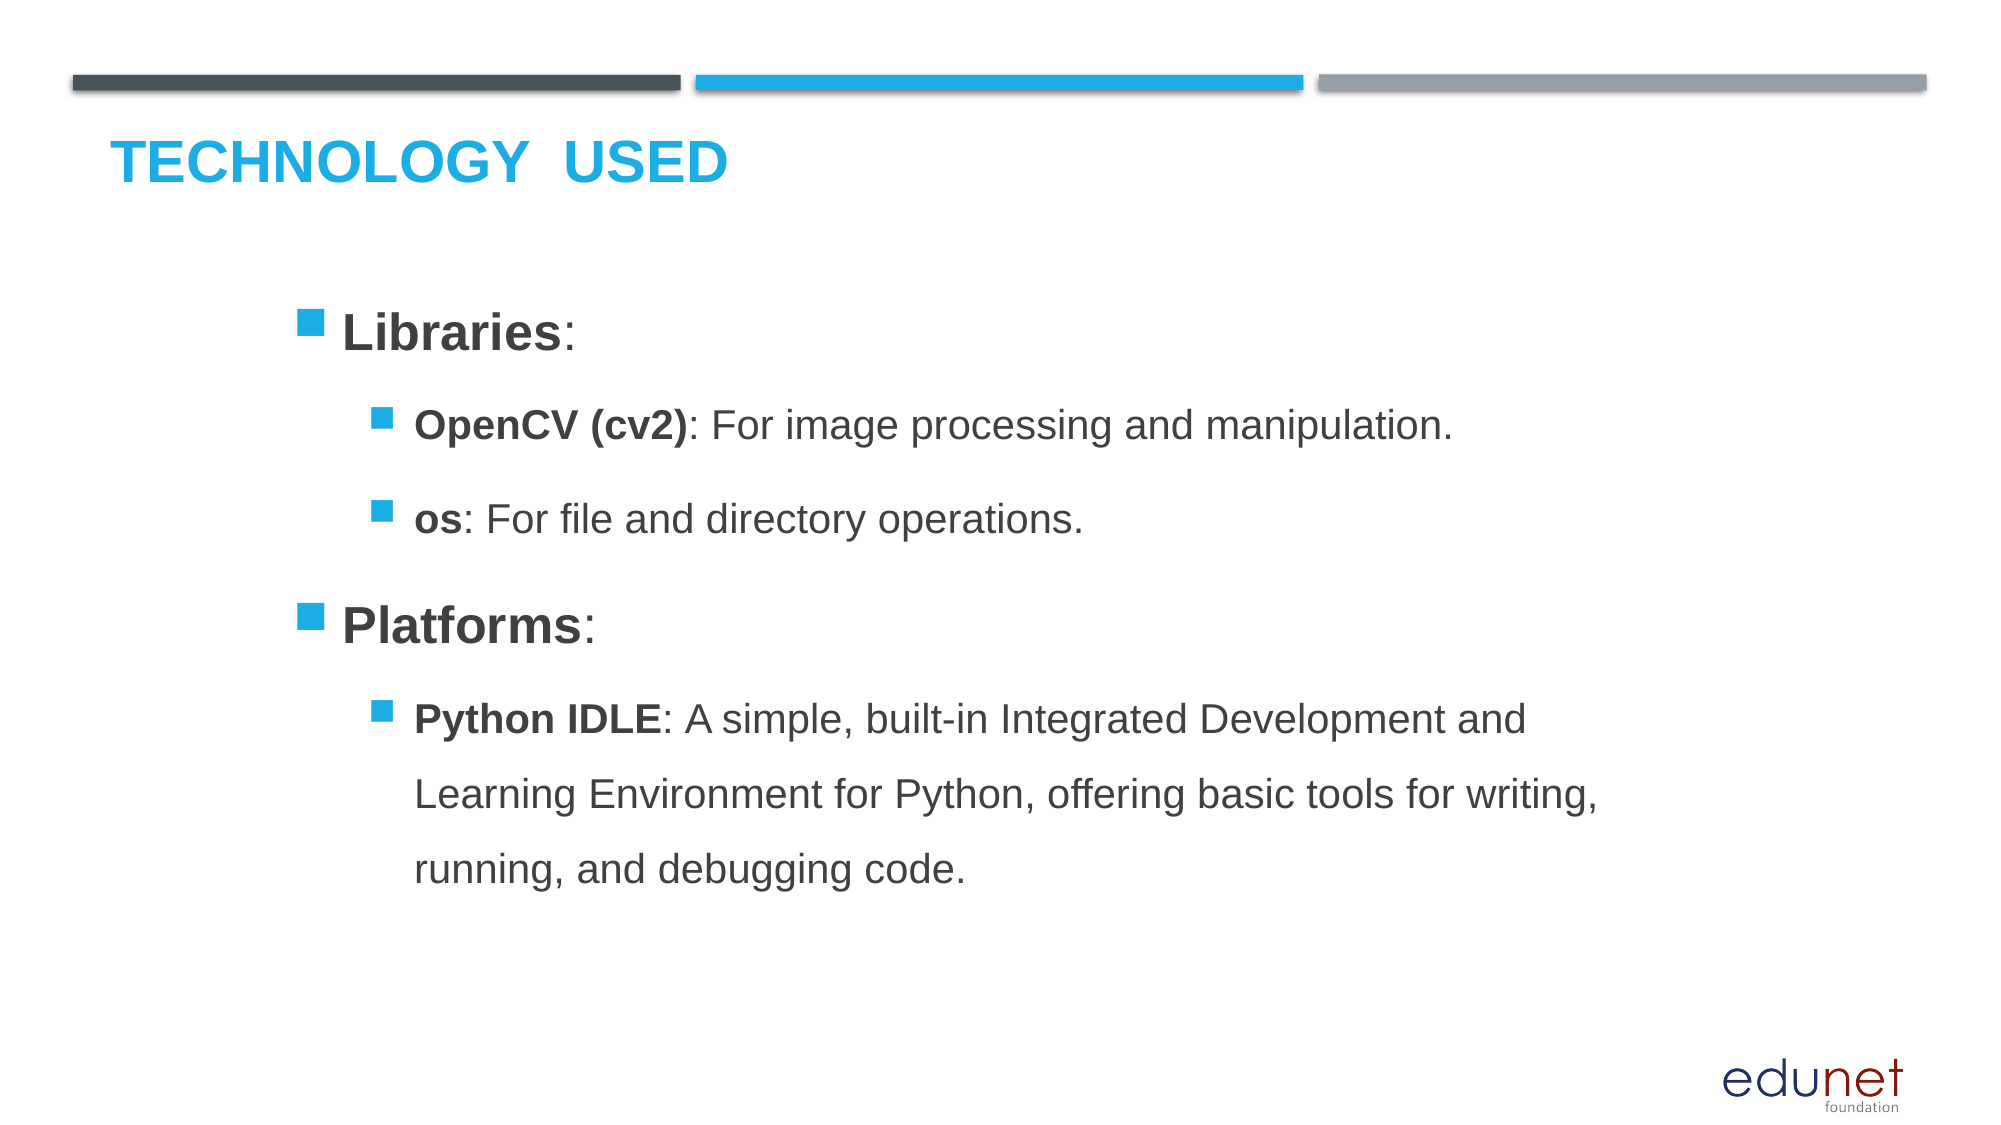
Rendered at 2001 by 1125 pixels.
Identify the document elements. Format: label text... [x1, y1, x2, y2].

title Technology used [95, 115, 1905, 203]
list Libraries: OpenCV (cv2): For image processing and manipulation. os: For file and directory operations. Platforms: Python IDLE: A simple, built-in Integrated Development and Learning Environment for Python, offering basic tools for writing, running, and debugging code. [277, 202, 1660, 957]
picture [1719, 1056, 1905, 1116]
